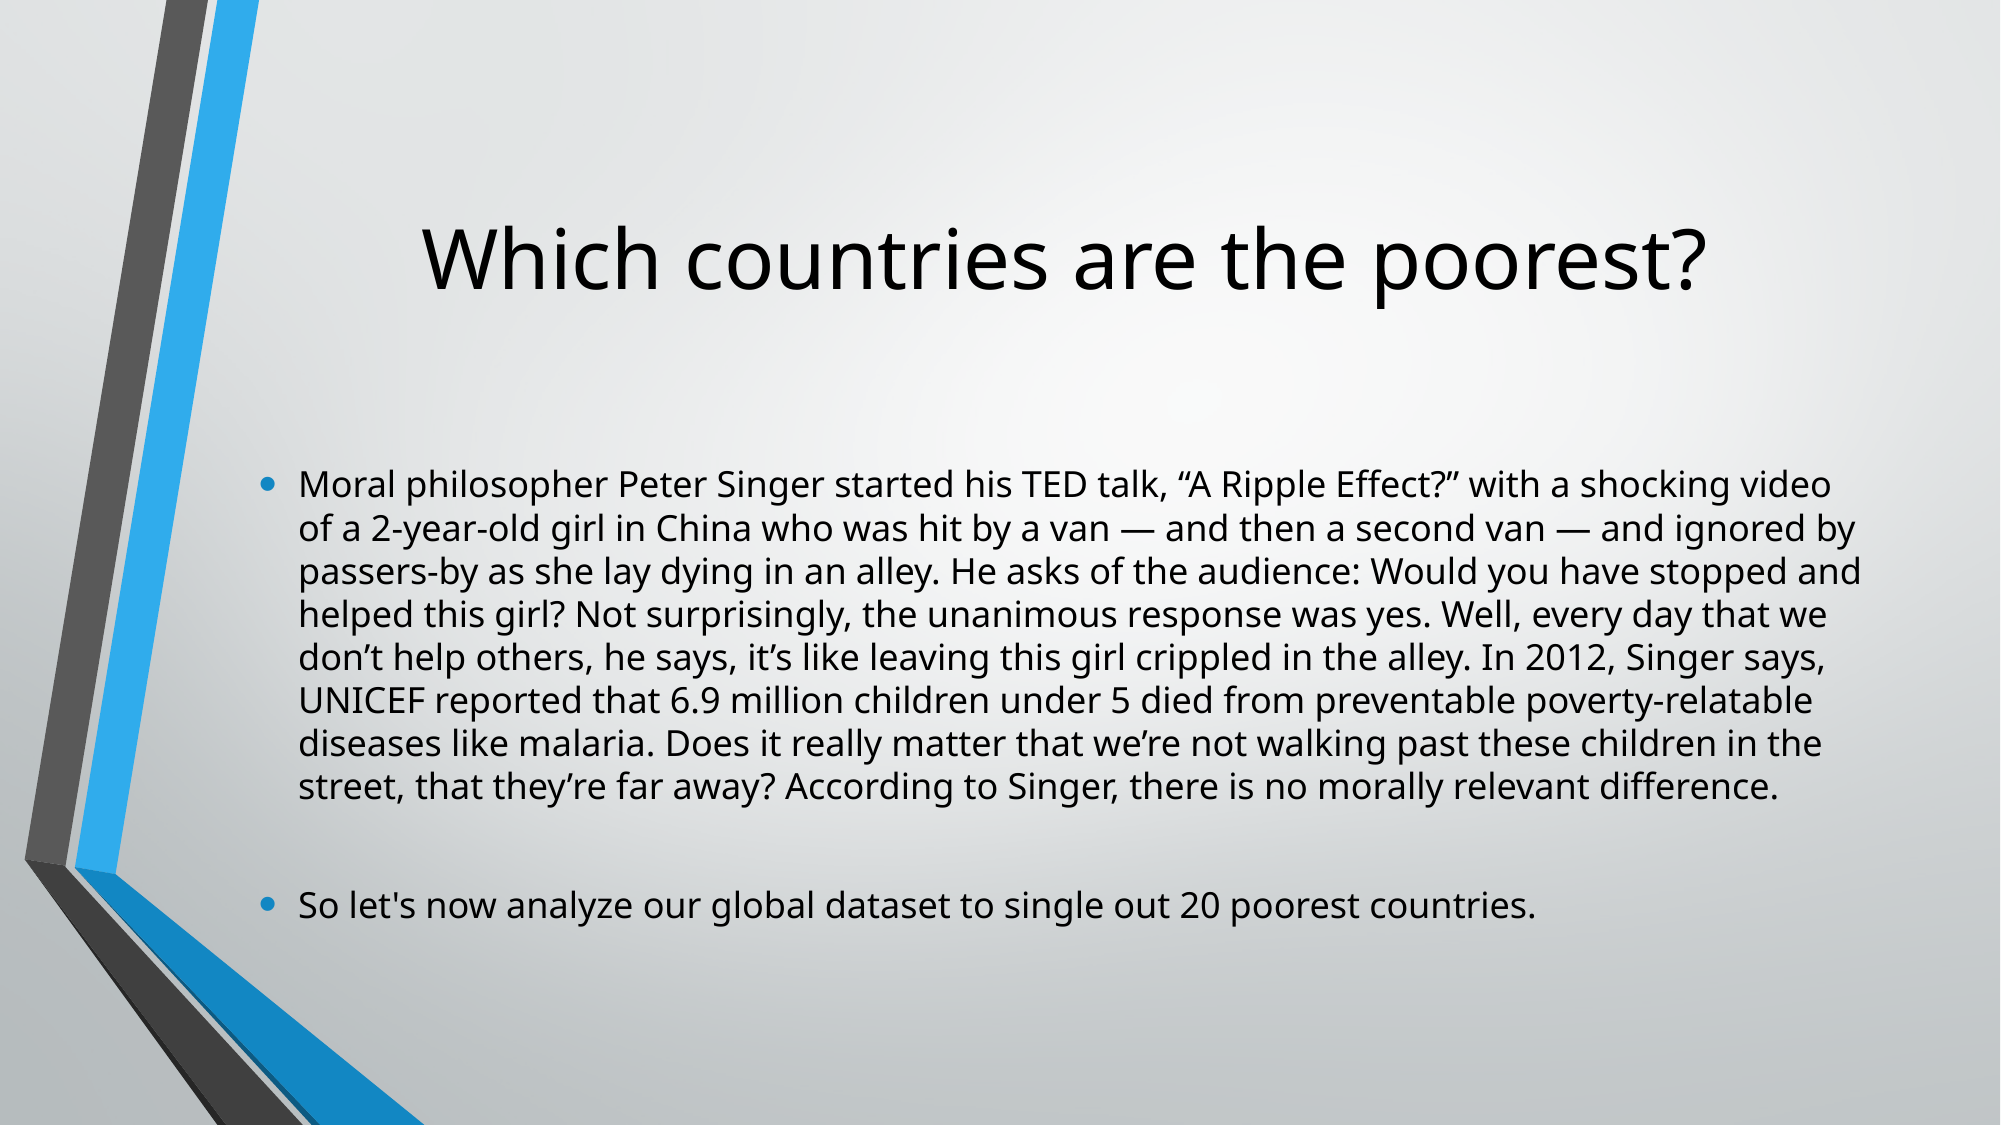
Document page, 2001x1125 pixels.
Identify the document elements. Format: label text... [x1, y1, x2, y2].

title Which countries are the poorest? [243, 112, 1887, 400]
list Moral philosopher Peter Singer started his TED talk, “A Ripple Effect?” with a shocking video of a 2-year-old girl in China who was hit by a van — and then a second van — and ignored by passers-by as she lay dying in an alley. He asks of the audience: Would you have stopped and helped this girl? Not surprisingly, the unanimous response was yes. Well, every day that we don’t help others, he says, it’s like leaving this girl crippled in the alley. In 2012, Singer says, UNICEF reported that 6.9 million children under 5 died from preventable poverty-relatable diseases like malaria. Does it really matter that we’re not walking past these children in the street, that they’re far away? According to Singer, there is no morally relevant difference. So let's now analyze our global dataset to single out 20 poorest countries. [243, 437, 1887, 950]
